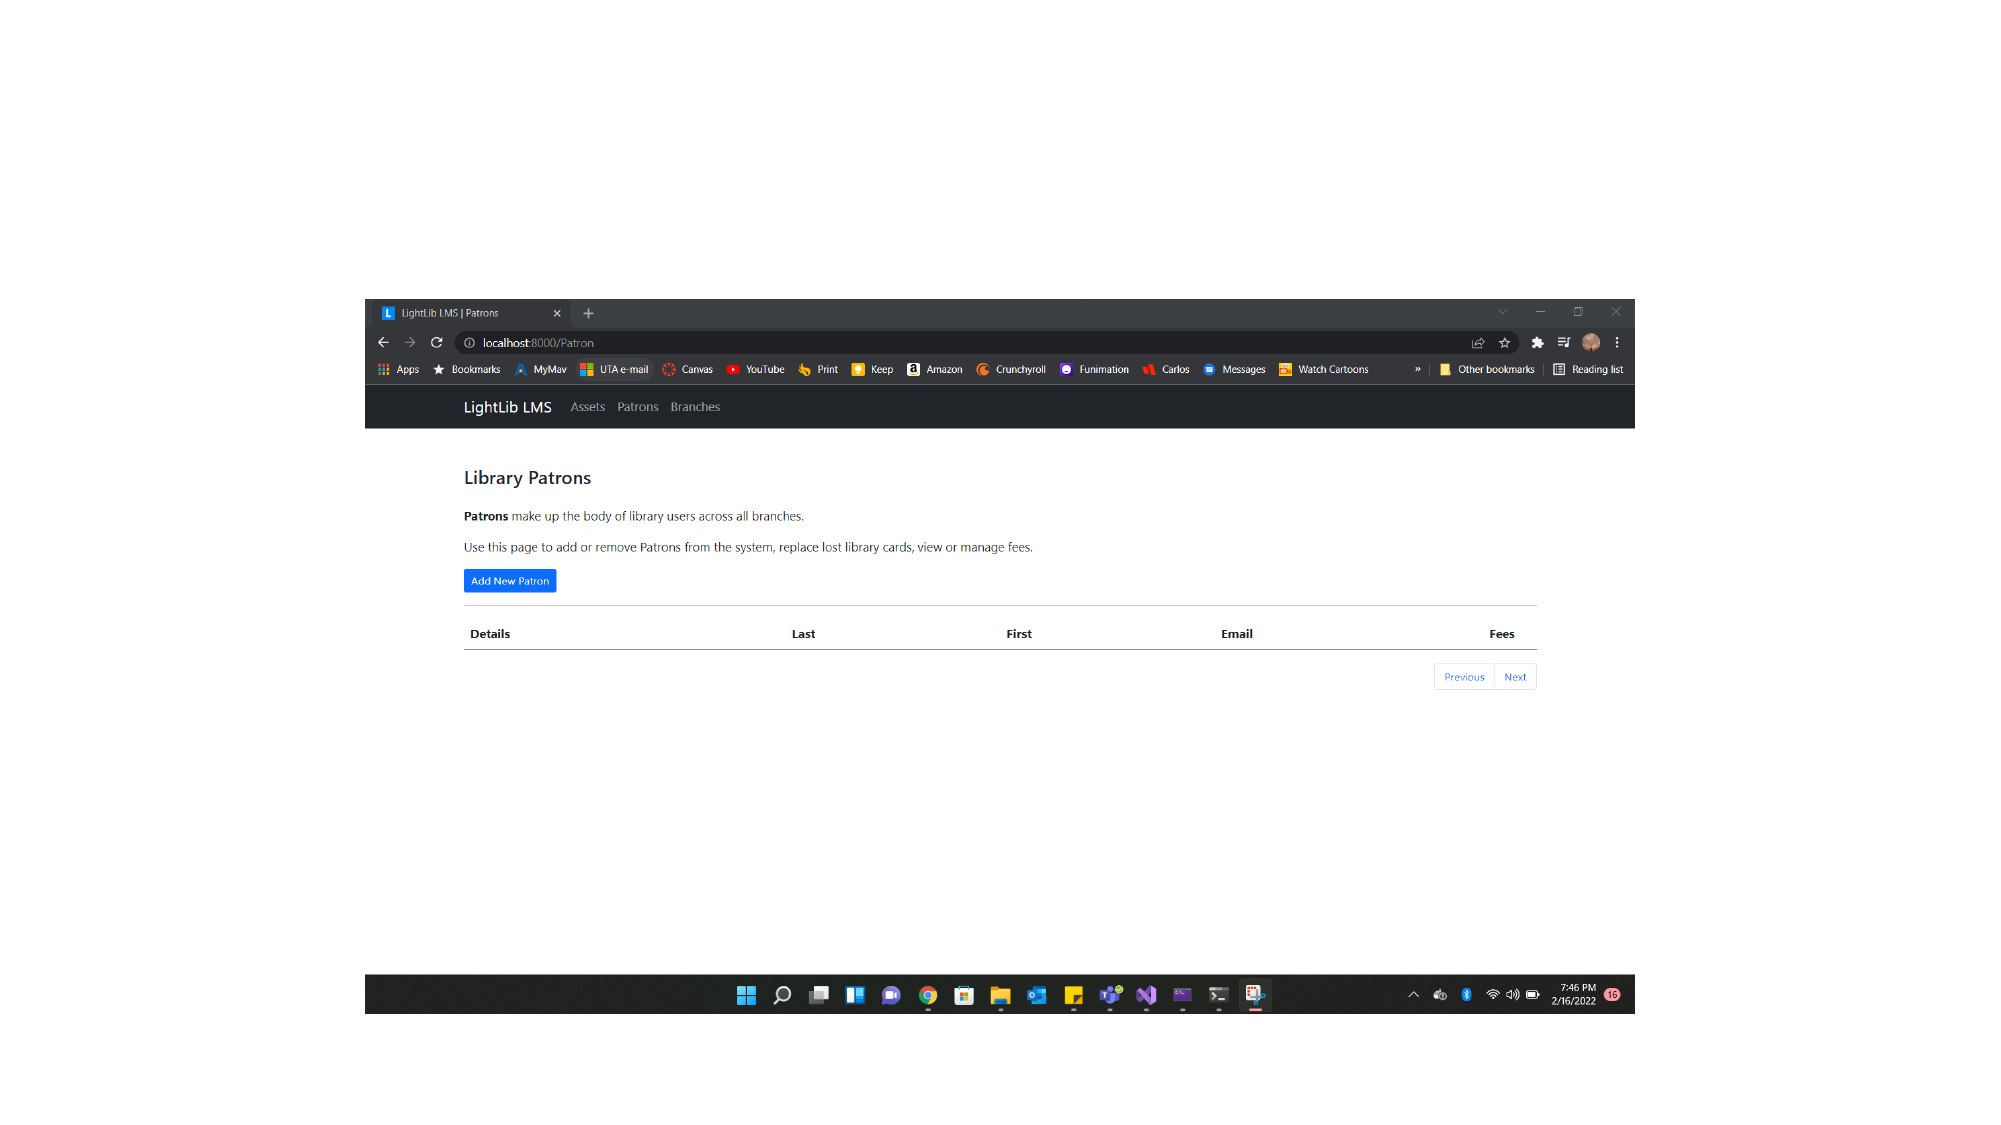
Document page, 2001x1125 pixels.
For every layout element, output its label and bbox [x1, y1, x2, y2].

list [365, 299, 1635, 1014]
